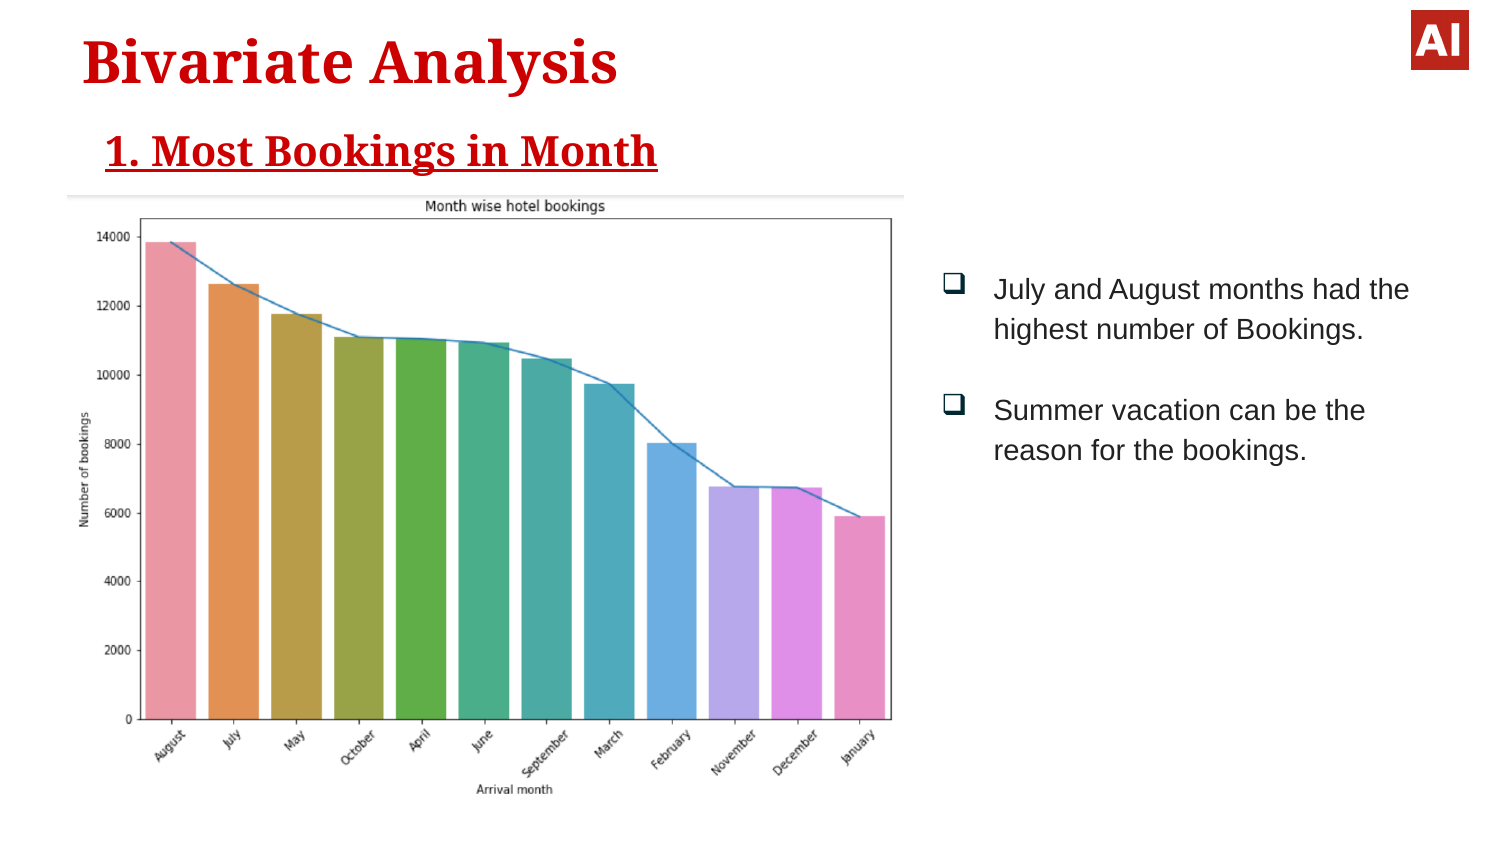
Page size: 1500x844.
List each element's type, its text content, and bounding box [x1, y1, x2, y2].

picture [1465, 10, 1469, 70]
picture [66, 195, 904, 797]
list 1. Most Bookings in Month [67, 101, 724, 194]
list July and August months had the highest number of Bookings. Summer vacation can be the reason for the bookings. [908, 250, 1447, 508]
title Bivariate Analysis [67, 9, 1465, 104]
